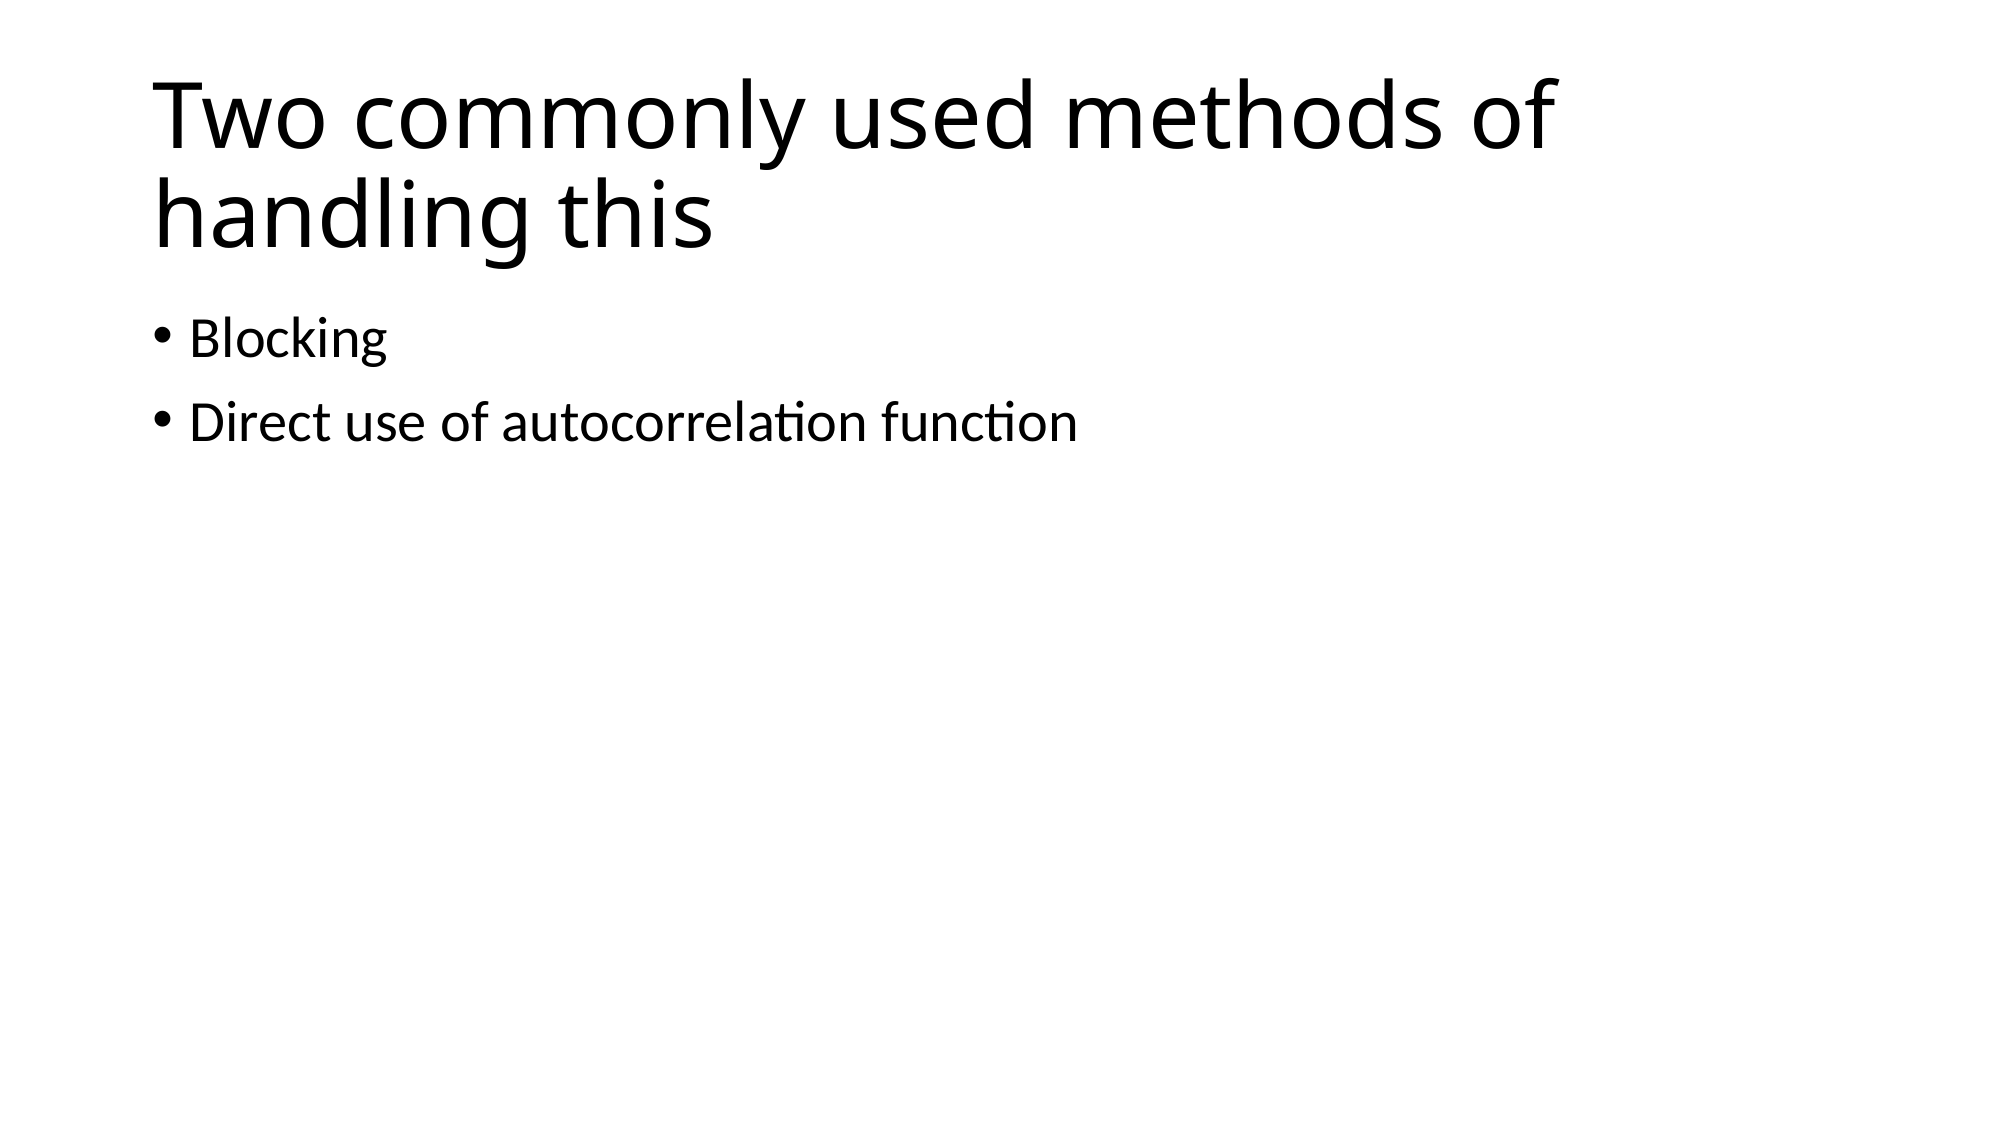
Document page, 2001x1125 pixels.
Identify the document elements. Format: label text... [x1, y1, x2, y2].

title Two commonly used methods of handling this [137, 59, 1863, 278]
list Blocking Direct use of autocorrelation function [137, 299, 1863, 1014]
